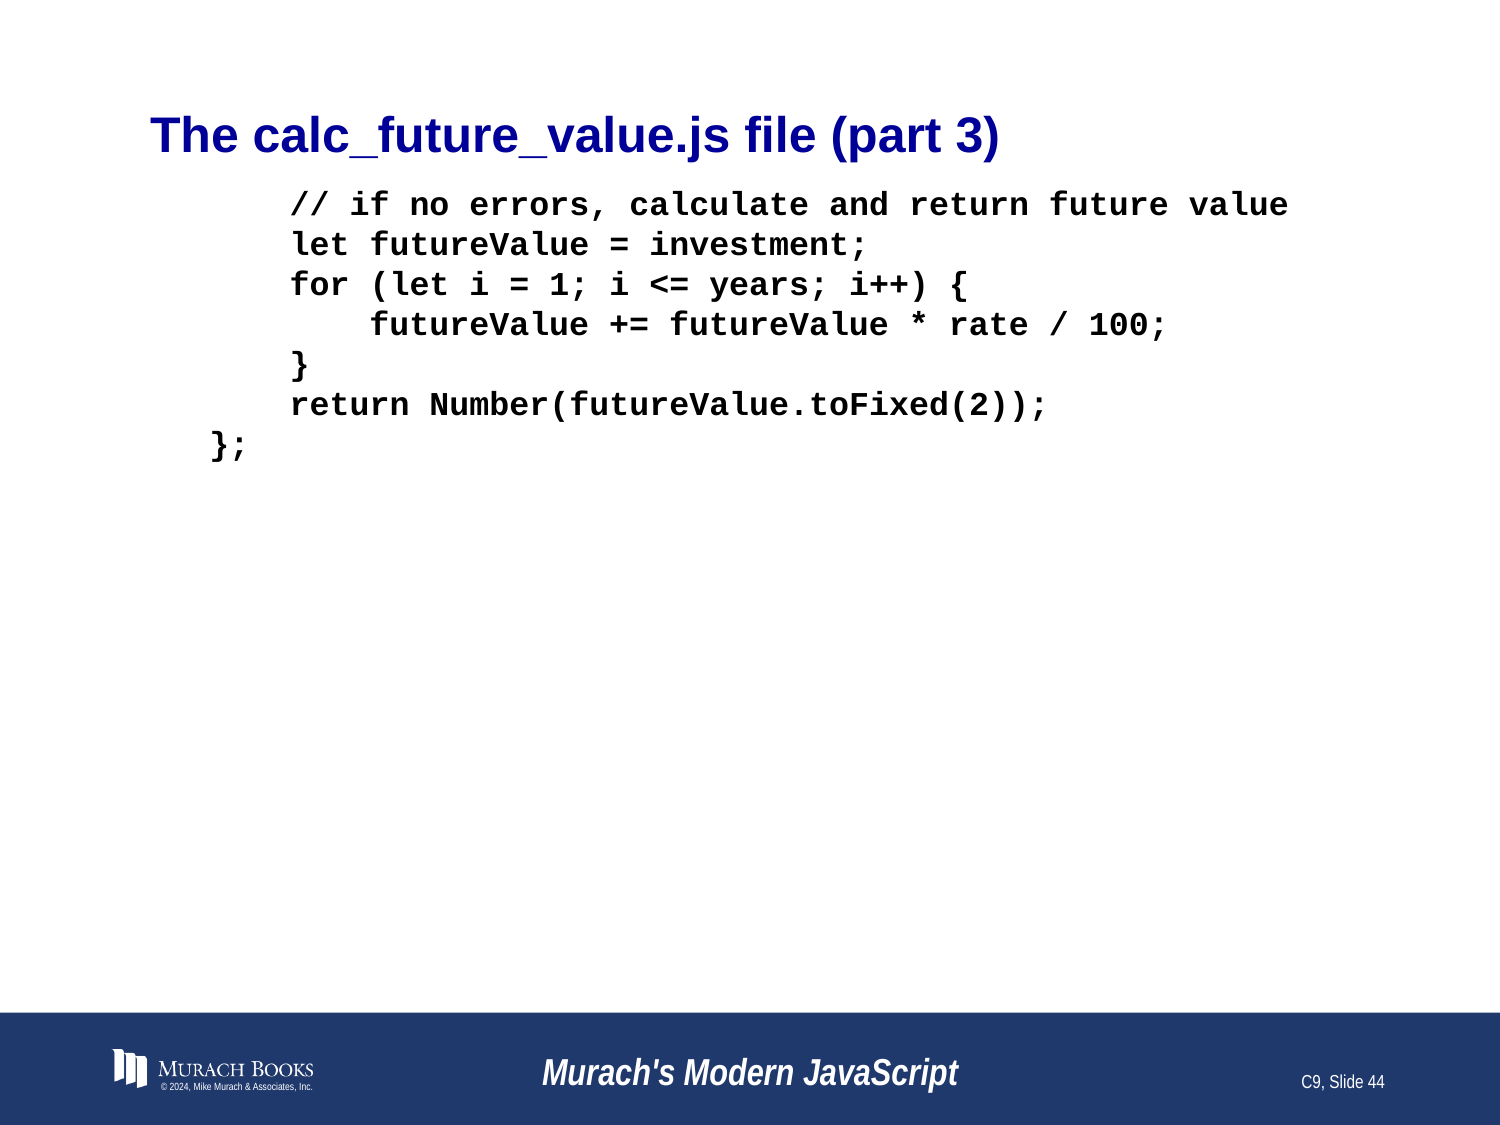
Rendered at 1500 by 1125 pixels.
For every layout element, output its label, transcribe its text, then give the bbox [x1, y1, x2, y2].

footer © 2024, Mike Murach & Associates, Inc. [12, 1025, 450, 1100]
list // if no errors, calculate and return future value let futureValue = investment; for (let i = 1; i <= years; i++) { futureValue += futureValue * rate / 100; } return Number(futureValue.toFixed(2)); }; [137, 174, 1350, 975]
slide_number Murach's Modern JavaScript [450, 1025, 1050, 1100]
slide_number C9, Slide 44 [1087, 1025, 1400, 1100]
title The calc_future_value.js file (part 3) [150, 102, 1350, 164]
